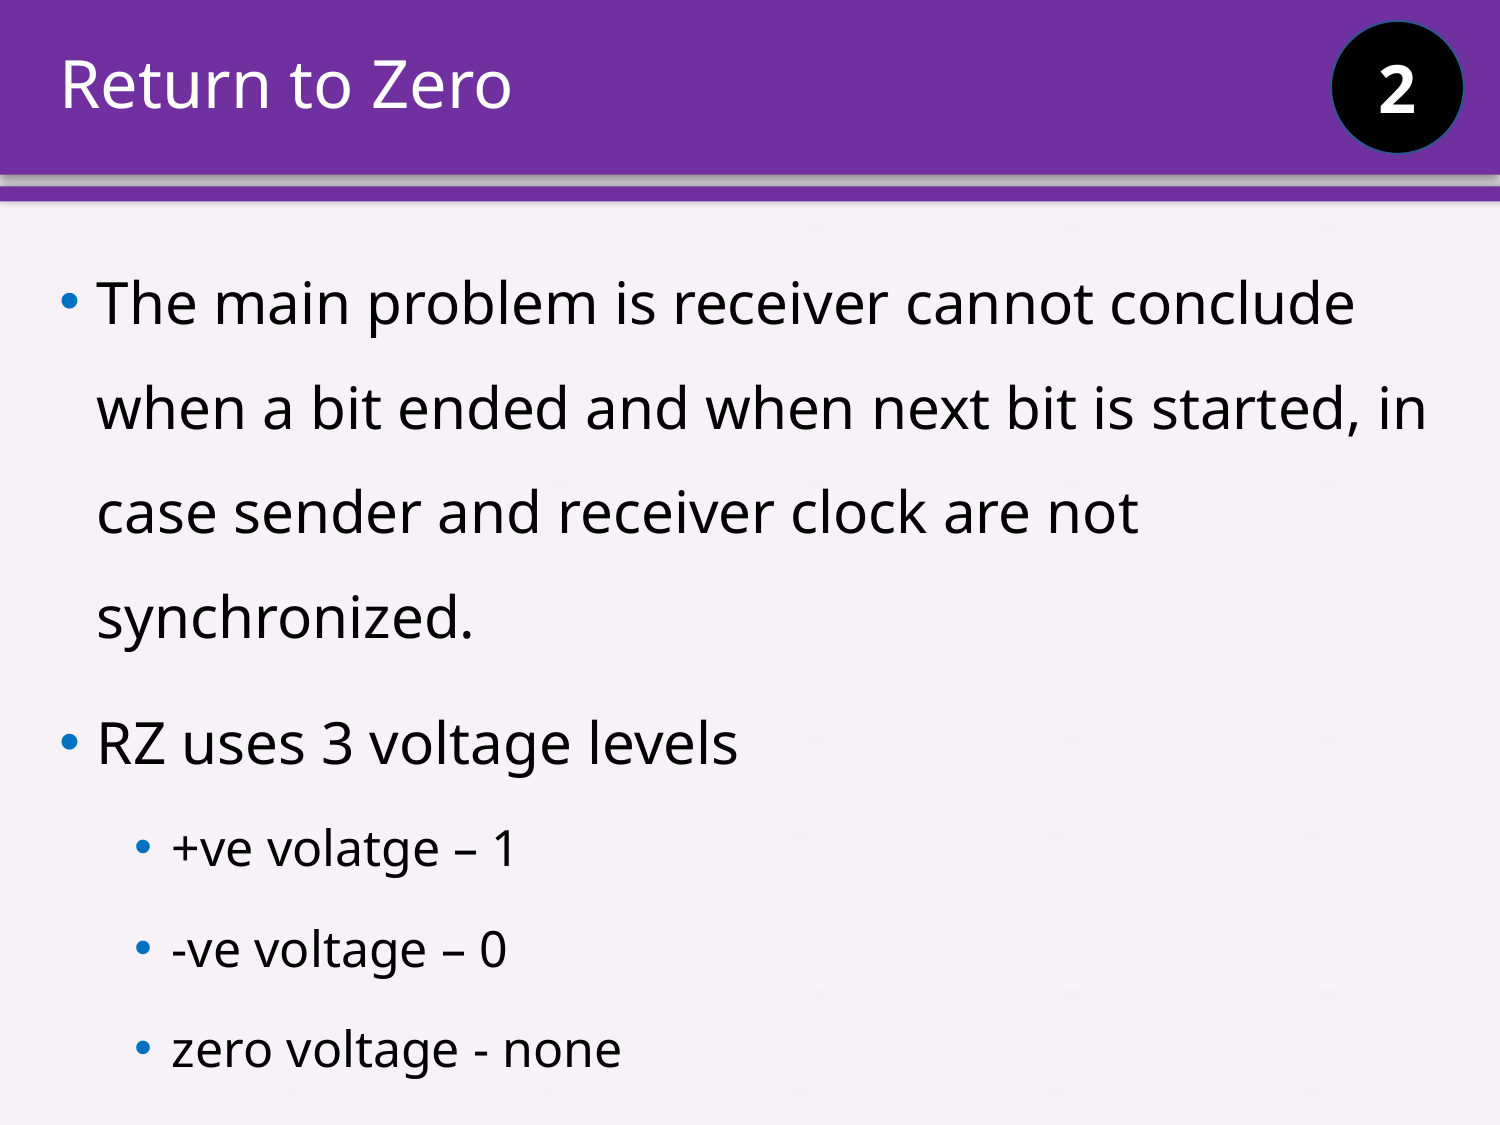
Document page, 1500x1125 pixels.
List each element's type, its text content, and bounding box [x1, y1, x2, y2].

title Return to Zero [44, 0, 1464, 175]
list The main problem is receiver cannot conclude when a bit ended and when next bit is started, in case sender and receiver clock are not synchronized. RZ uses 3 voltage levels +ve volatge – 1 -ve voltage – 0 zero voltage - none [44, 223, 1464, 1043]
picture [0, 202, 1500, 1125]
picture [0, 175, 1500, 186]
text_box 2 [1329, 19, 1465, 155]
